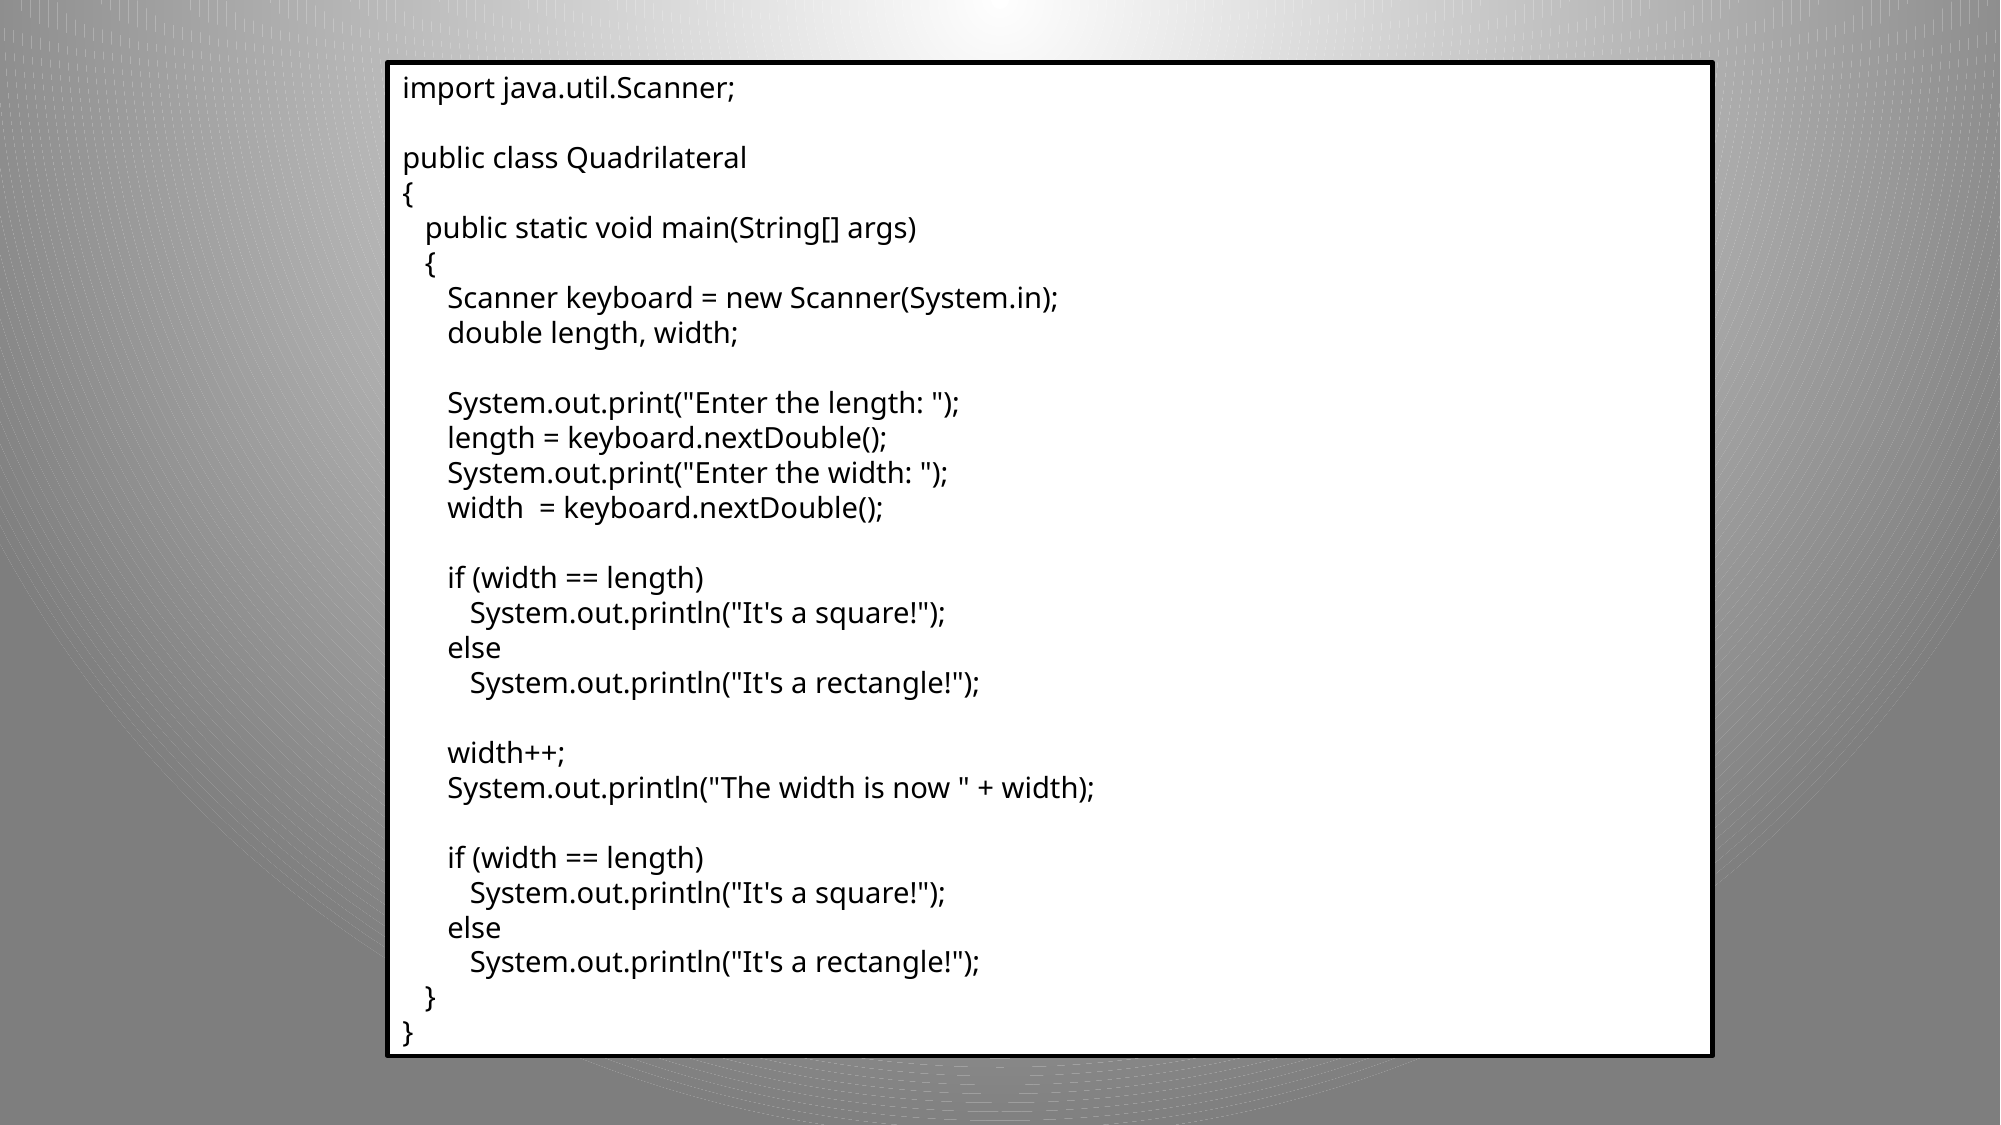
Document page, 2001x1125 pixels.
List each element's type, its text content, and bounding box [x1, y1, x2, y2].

text_box import java.util.Scanner; public class Quadrilateral { public static void main(String[] args) { Scanner keyboard = new Scanner(System.in); double length, width; System.out.print("Enter the length: "); length = keyboard.nextDouble(); System.out.print("Enter the width: "); width = keyboard.nextDouble(); if (width == length) System.out.println("It's a square!"); else System.out.println("It's a rectangle!"); width++; System.out.println("The width is now " + width); if (width == length) System.out.println("It's a square!"); else System.out.println("It's a rectangle!"); } } [385, 60, 1715, 1058]
